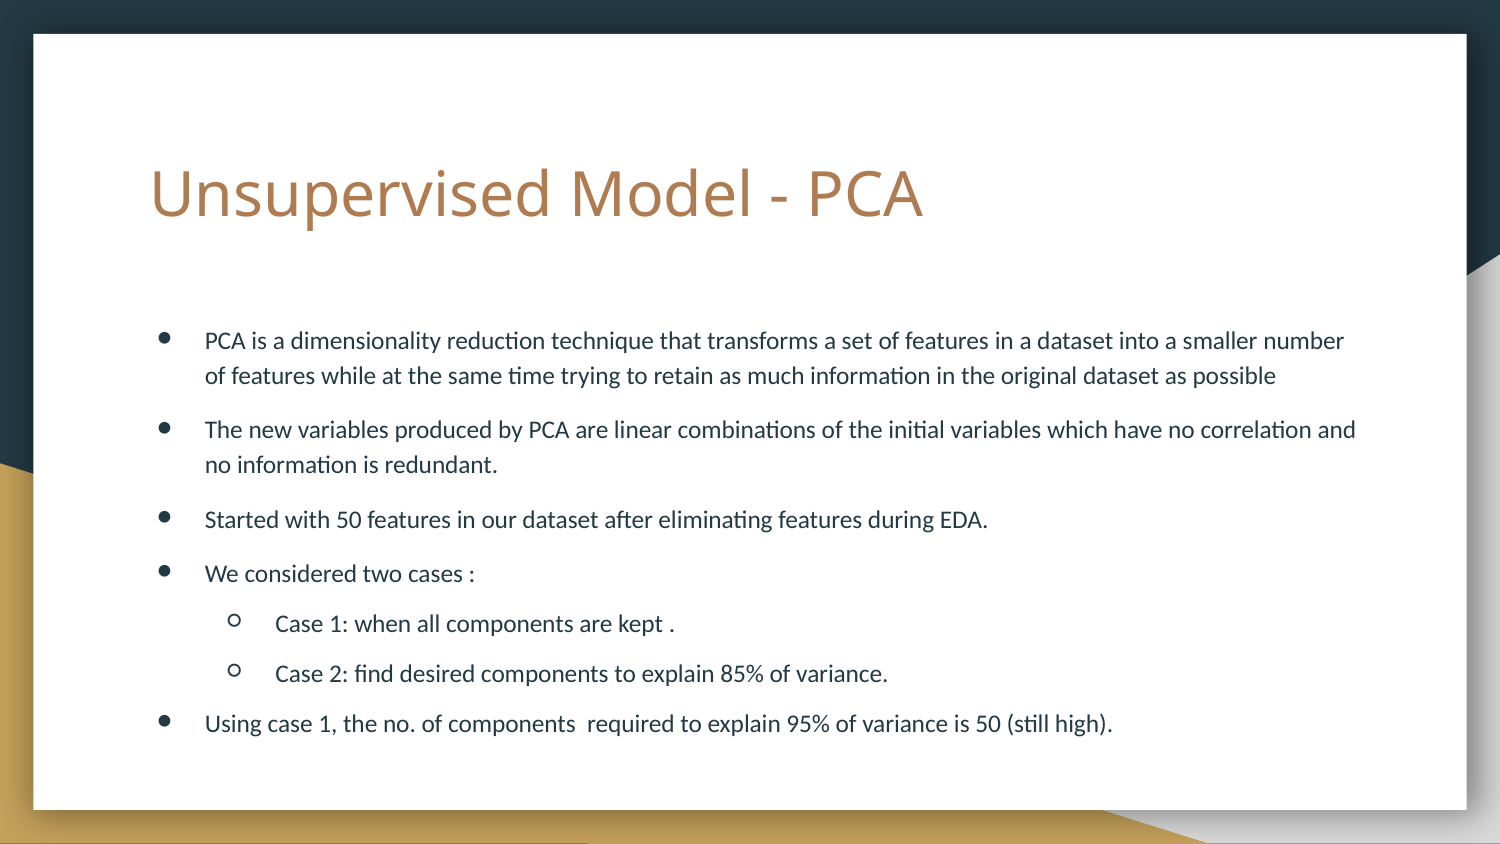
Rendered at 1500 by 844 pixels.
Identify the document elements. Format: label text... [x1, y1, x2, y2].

list PCA is a dimensionality reduction technique that transforms a set of features in a dataset into a smaller number of features while at the same time trying to retain as much information in the original dataset as possible The new variables produced by PCA are linear combinations of the initial variables which have no correlation and no information is redundant. Started with 50 features in our dataset after eliminating features during EDA. We considered two cases : Case 1: when all components are kept . Case 2: find desired components to explain 85% of variance. Using case 1, the no. of components required to explain 95% of variance is 50 (still high). [119, 304, 1381, 768]
title Unsupervised Model - PCA [134, 138, 1366, 296]
